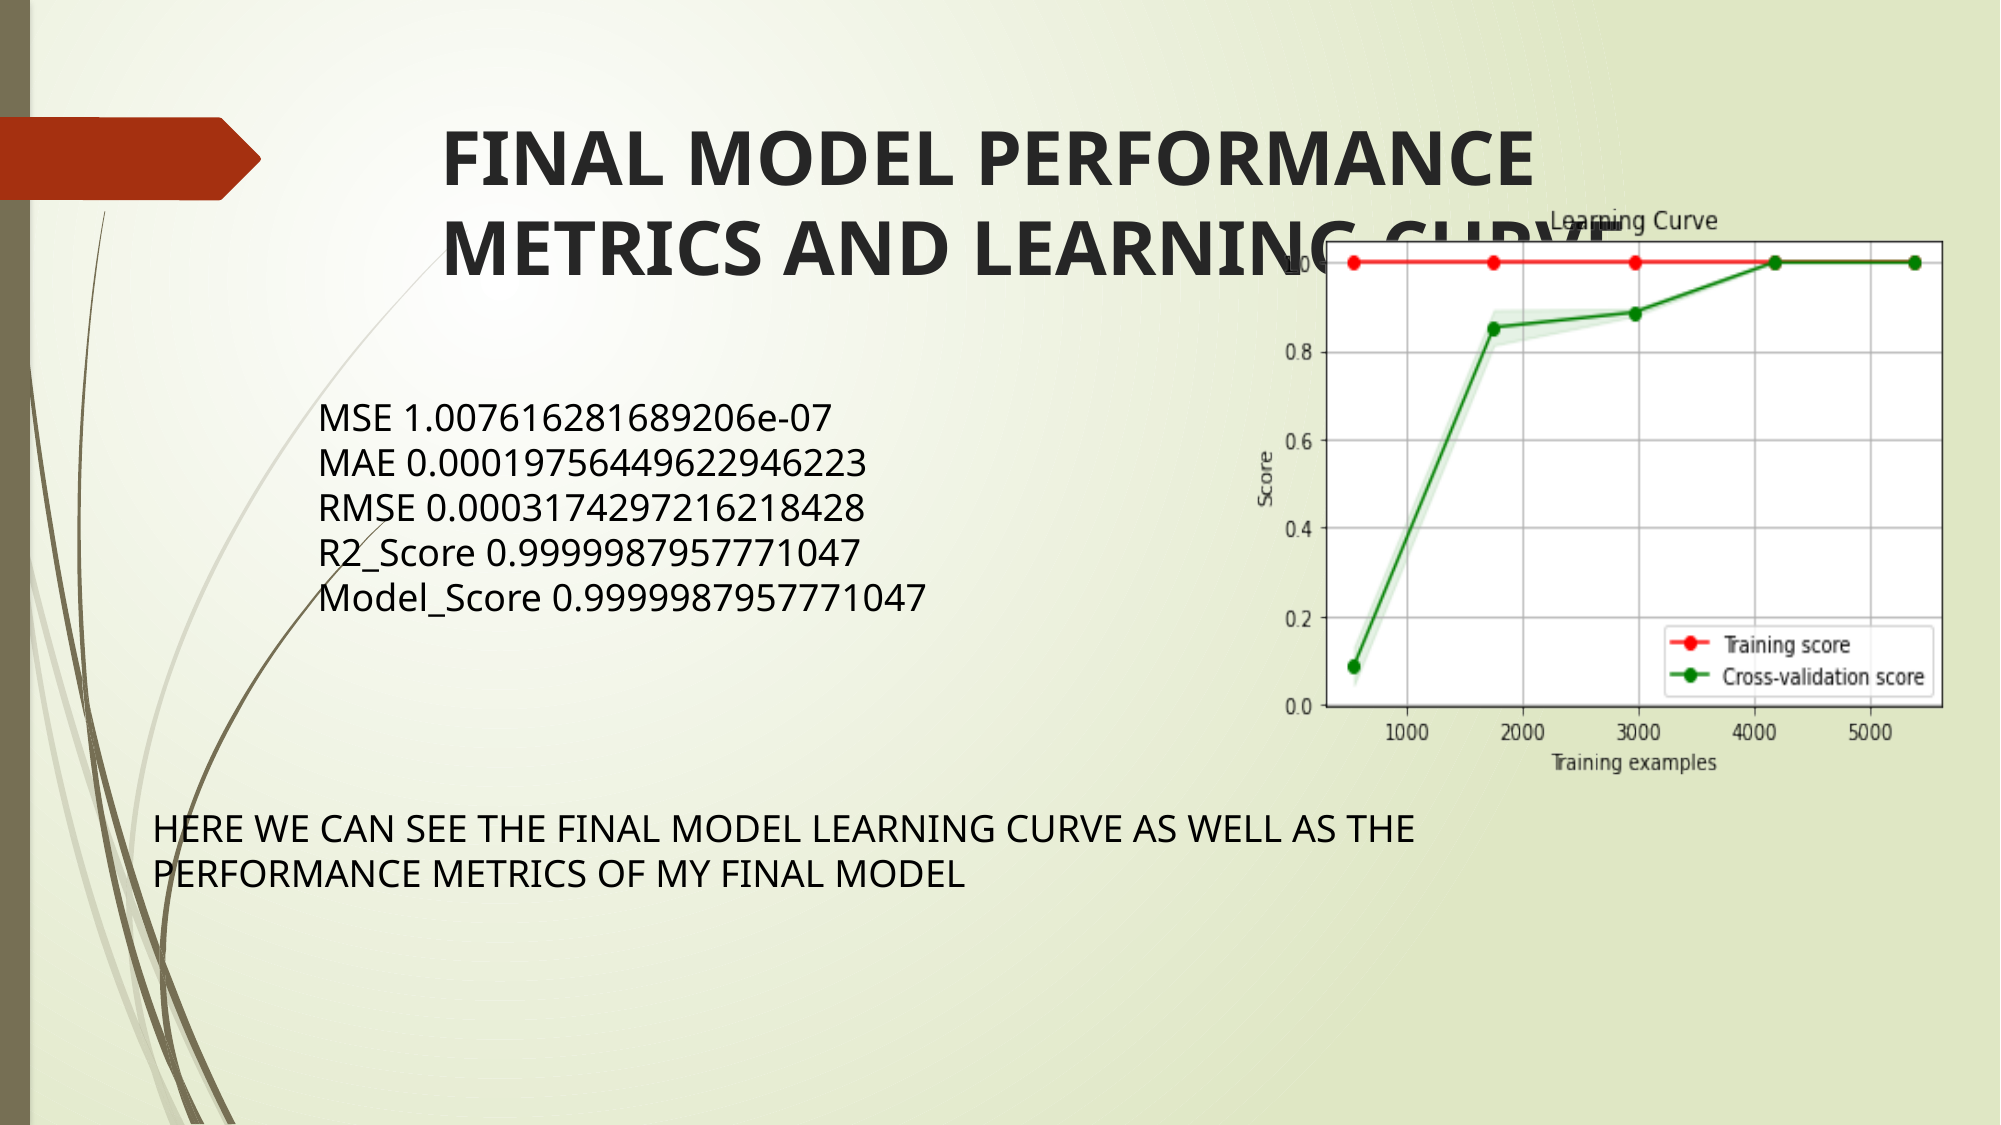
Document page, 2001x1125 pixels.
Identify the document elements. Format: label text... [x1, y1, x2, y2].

text_box MSE 1.007616281689206e-07 MAE 0.00019756449622946223 RMSE 0.0003174297216218428 R2_Score 0.9999987957771047 Model_Score 0.9999987957771047 [303, 386, 1240, 627]
picture [1245, 194, 1955, 789]
title FINAL MODEL PERFORMANCE METRICS AND LEARNING CURVE [425, 102, 1888, 313]
text_box HERE WE CAN SEE THE FINAL MODEL LEARNING CURVE AS WELL AS THE PERFORMANCE METRICS OF MY FINAL MODEL [137, 797, 1462, 948]
